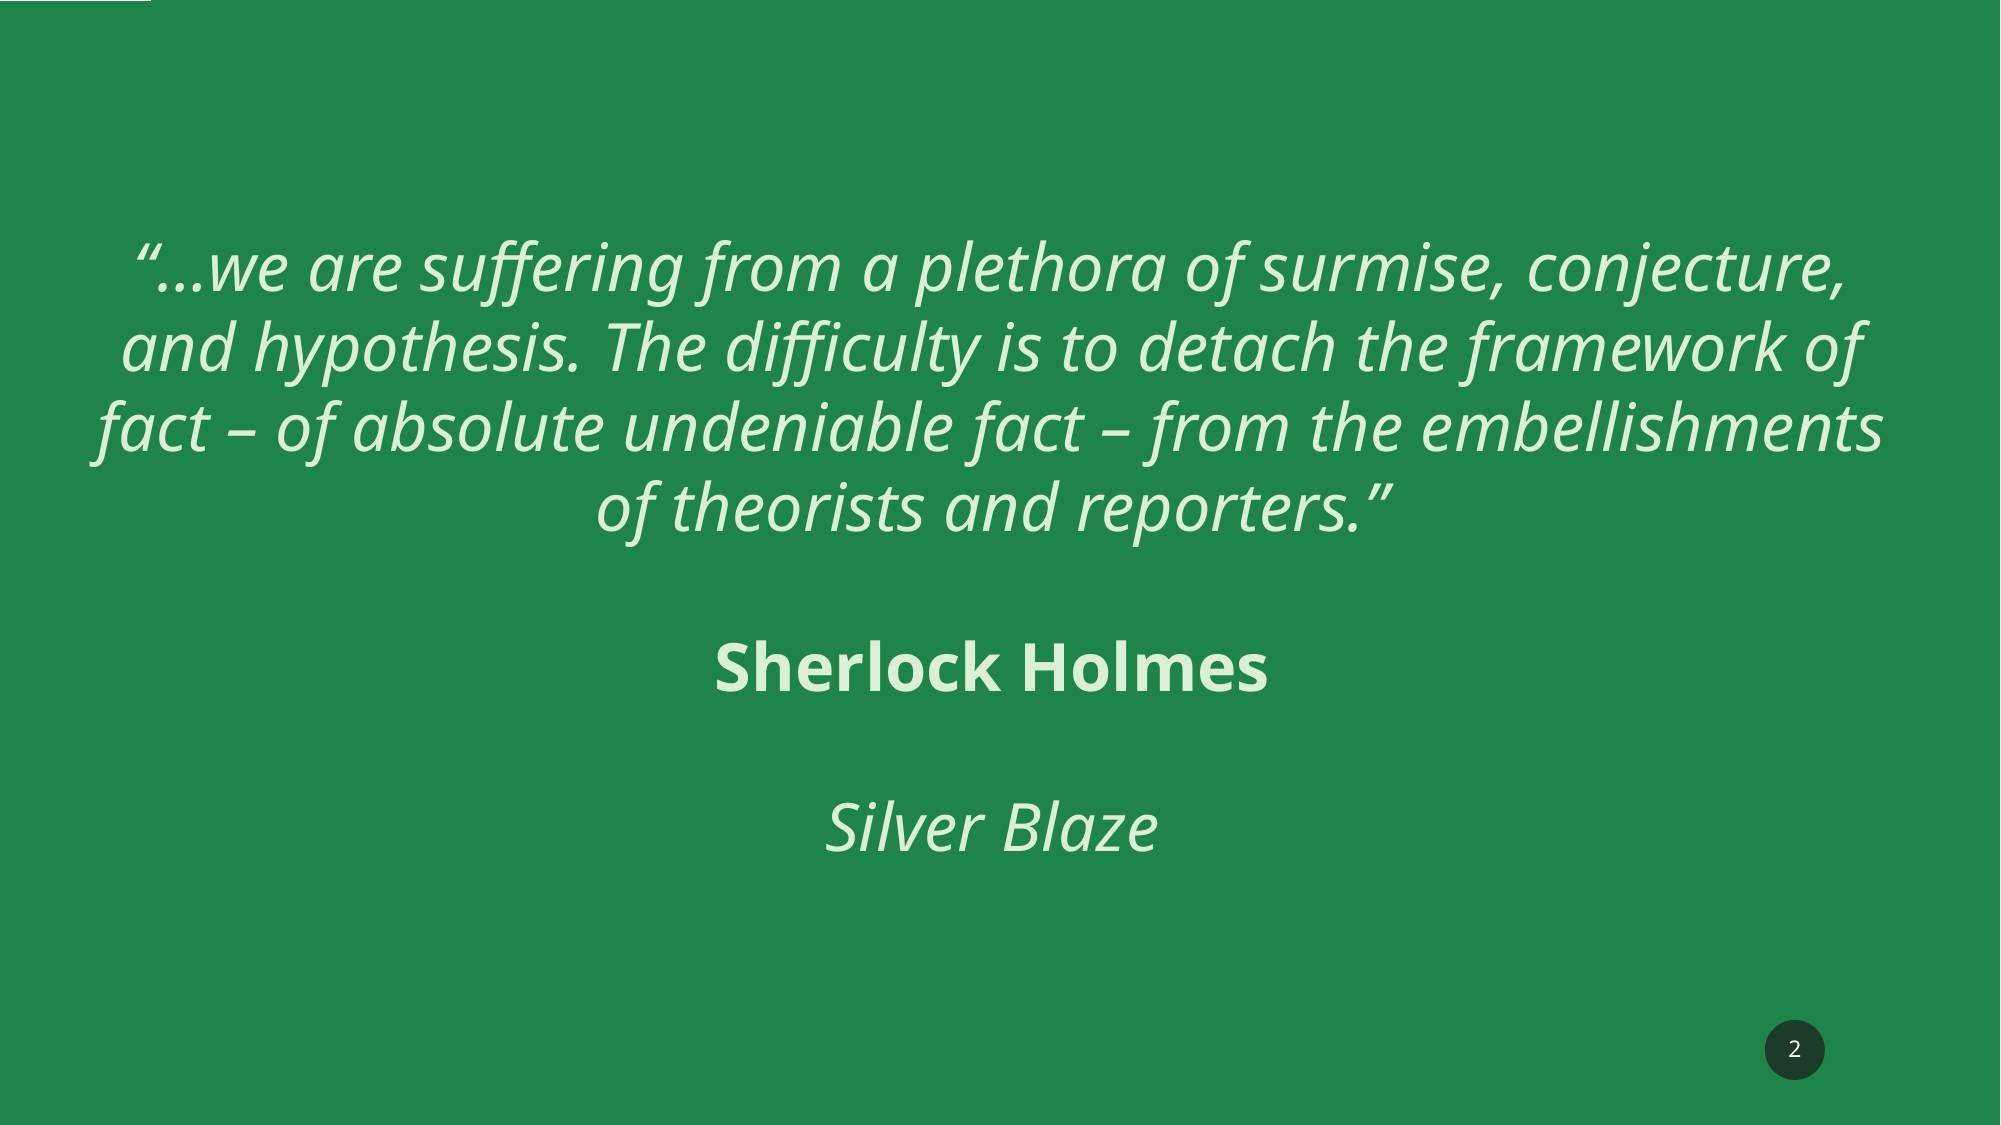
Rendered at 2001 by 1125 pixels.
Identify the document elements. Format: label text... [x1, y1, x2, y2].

slide_number 2 [1764, 1019, 1825, 1080]
text_box “…we are suffering from a plethora of surmise, conjecture, and hypothesis. The difficulty is to detach the framework of fact – of absolute undeniable fact – from the embellishments of theorists and reporters.” Sherlock Holmes Silver Blaze [72, 217, 1913, 872]
